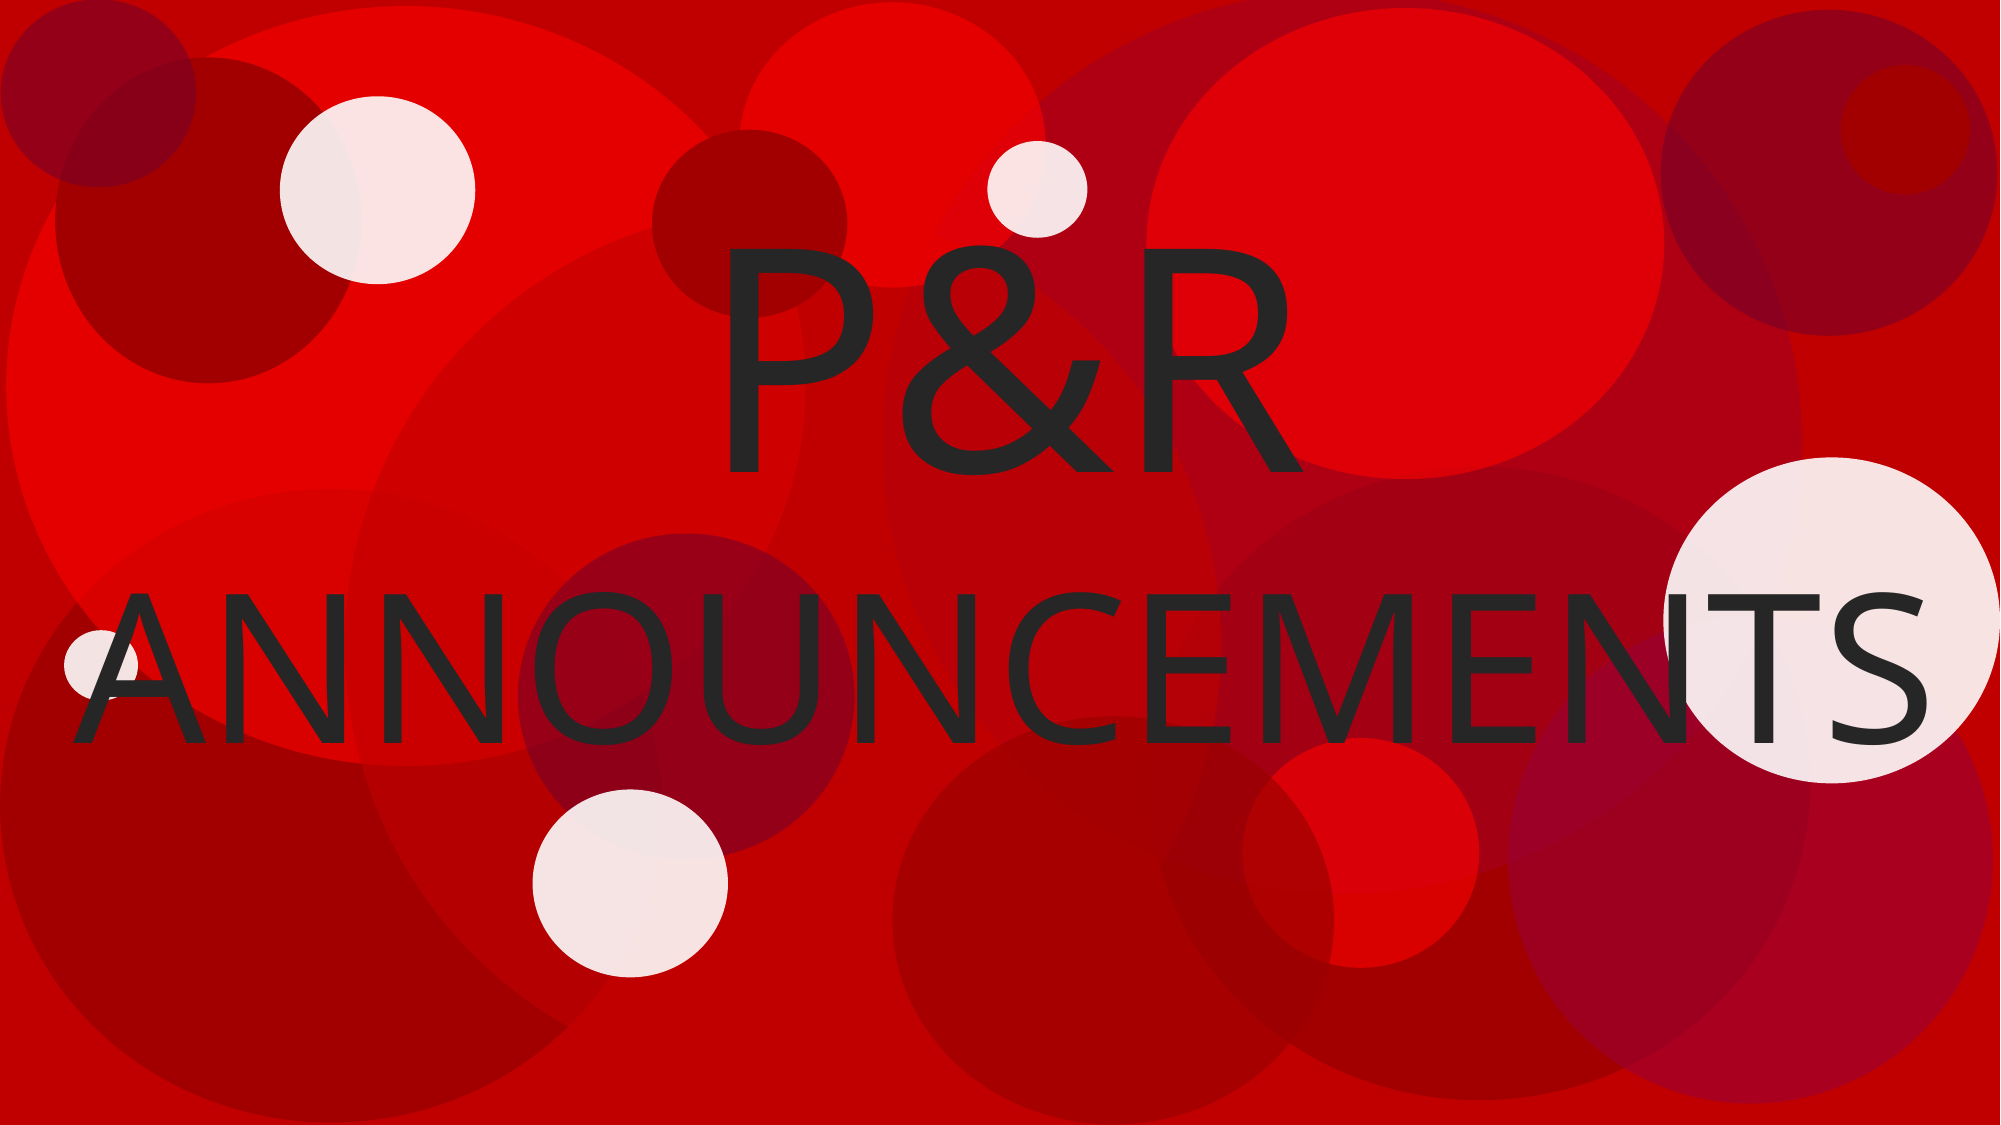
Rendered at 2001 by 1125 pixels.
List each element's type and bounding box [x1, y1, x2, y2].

text_box [0, 0, 2000, 1125]
